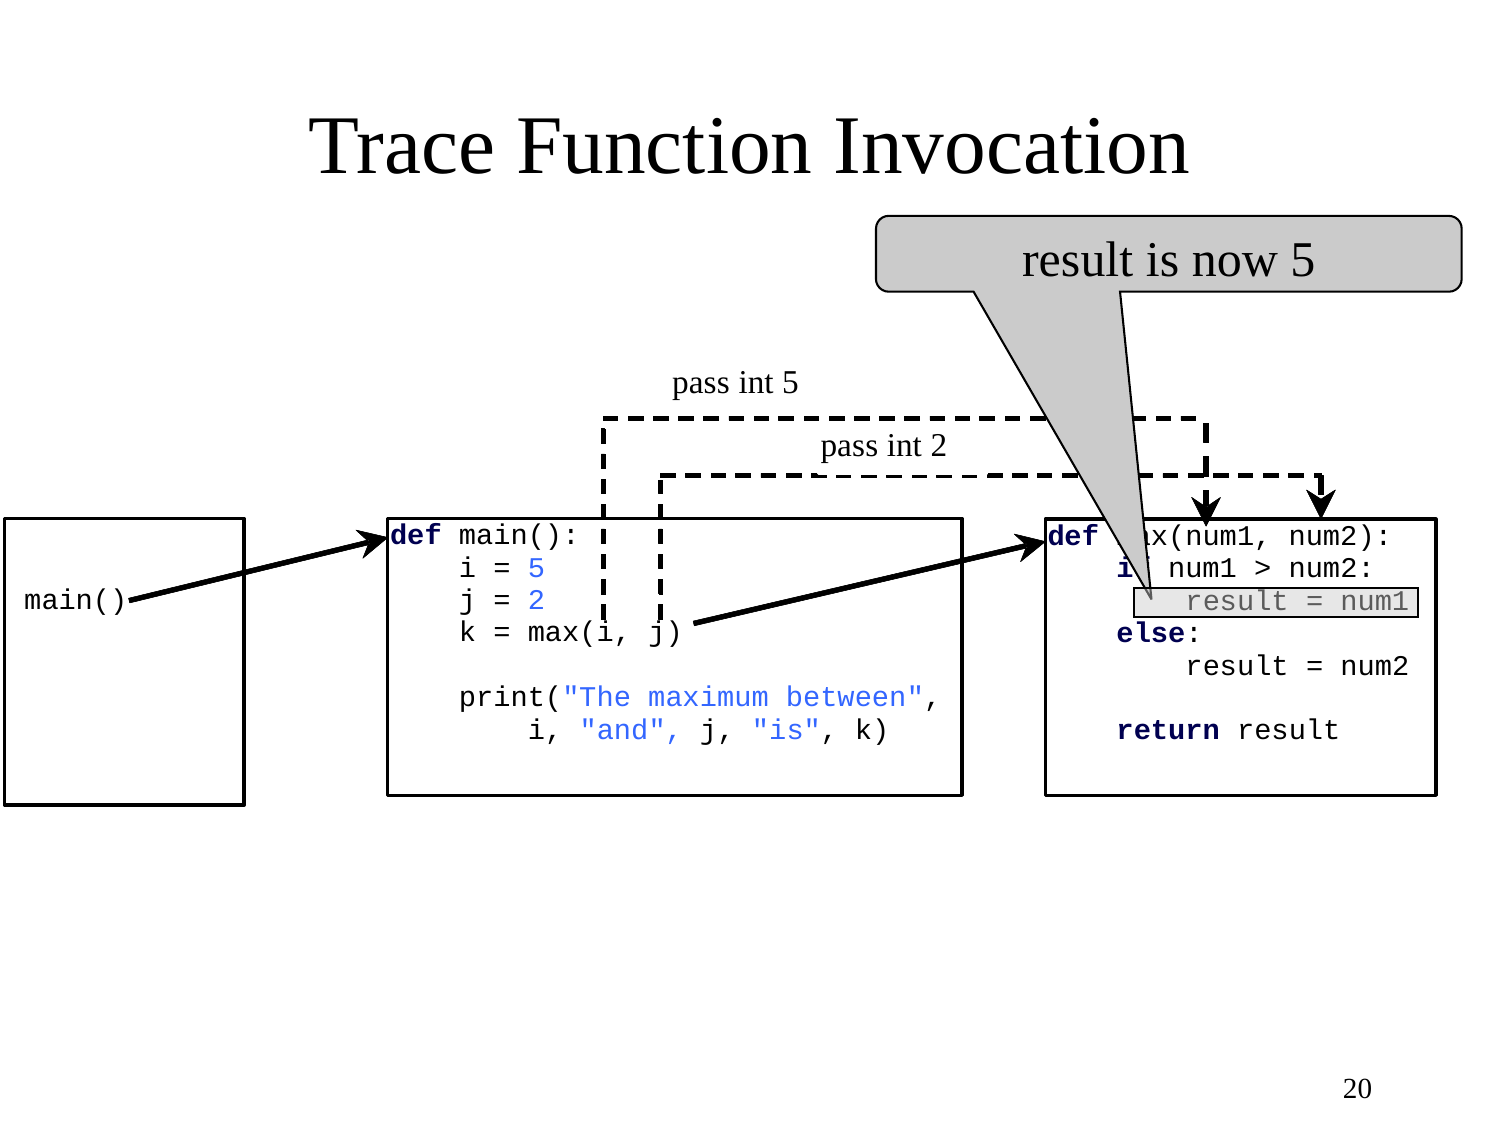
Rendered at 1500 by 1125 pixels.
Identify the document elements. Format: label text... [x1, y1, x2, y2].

text_box result is now 5 [875, 215, 1462, 355]
title Trace Function Invocation [112, 46, 1388, 235]
slide_number 20 [1074, 1049, 1388, 1125]
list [0, 355, 1443, 894]
